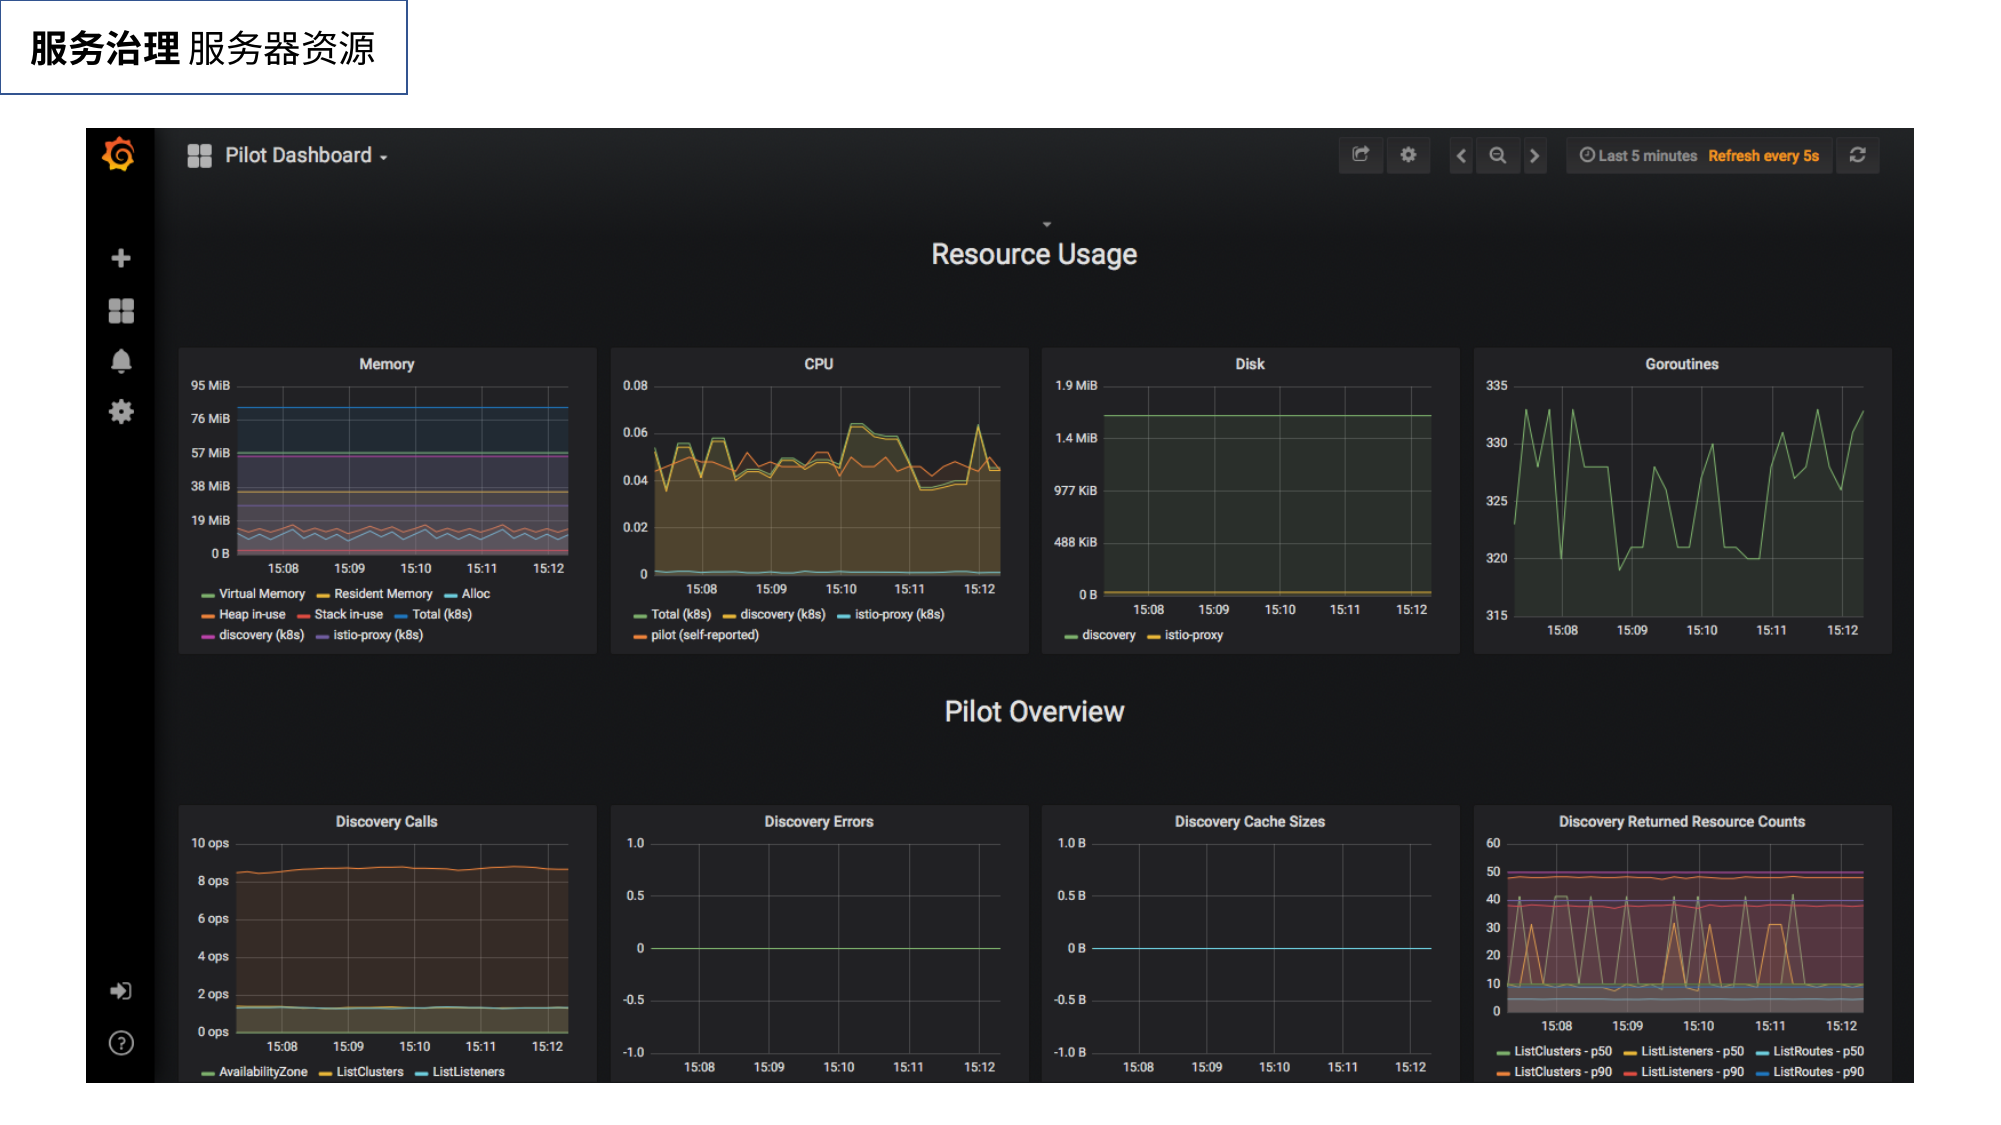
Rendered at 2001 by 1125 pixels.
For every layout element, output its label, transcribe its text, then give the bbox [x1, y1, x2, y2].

text_box 服务治理 服务器资源 [0, 0, 408, 95]
picture [86, 128, 1914, 1083]
